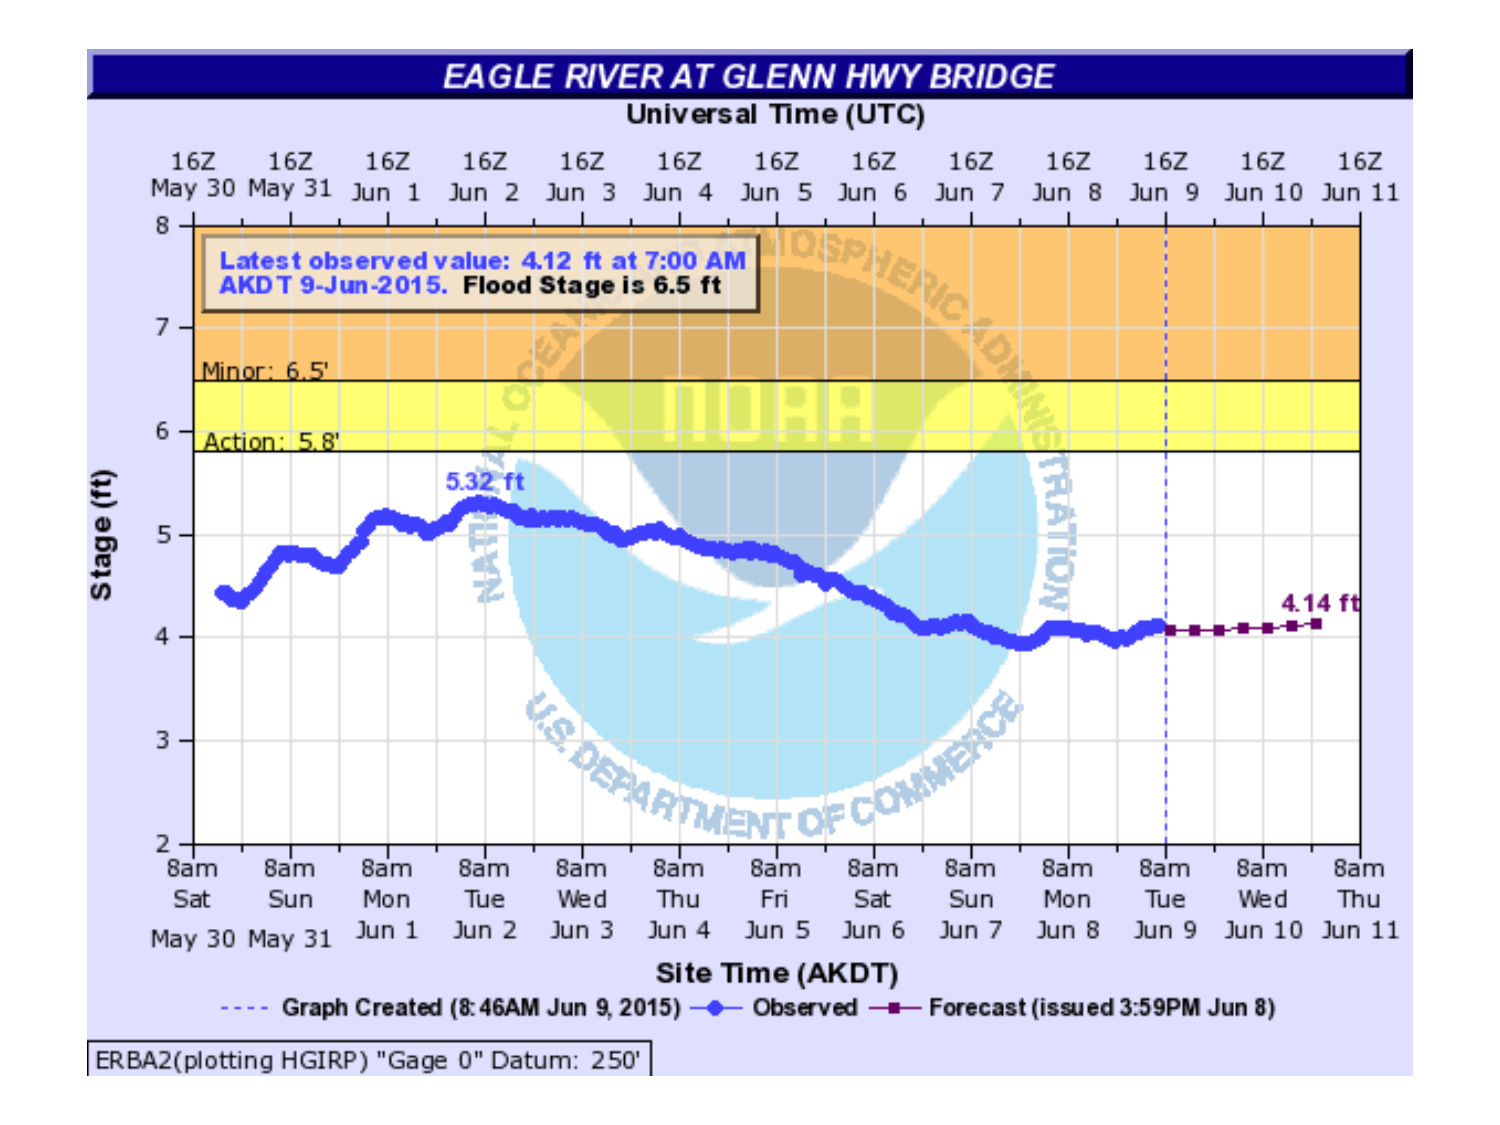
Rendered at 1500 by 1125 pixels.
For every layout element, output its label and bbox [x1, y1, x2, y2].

picture [87, 48, 1413, 1077]
